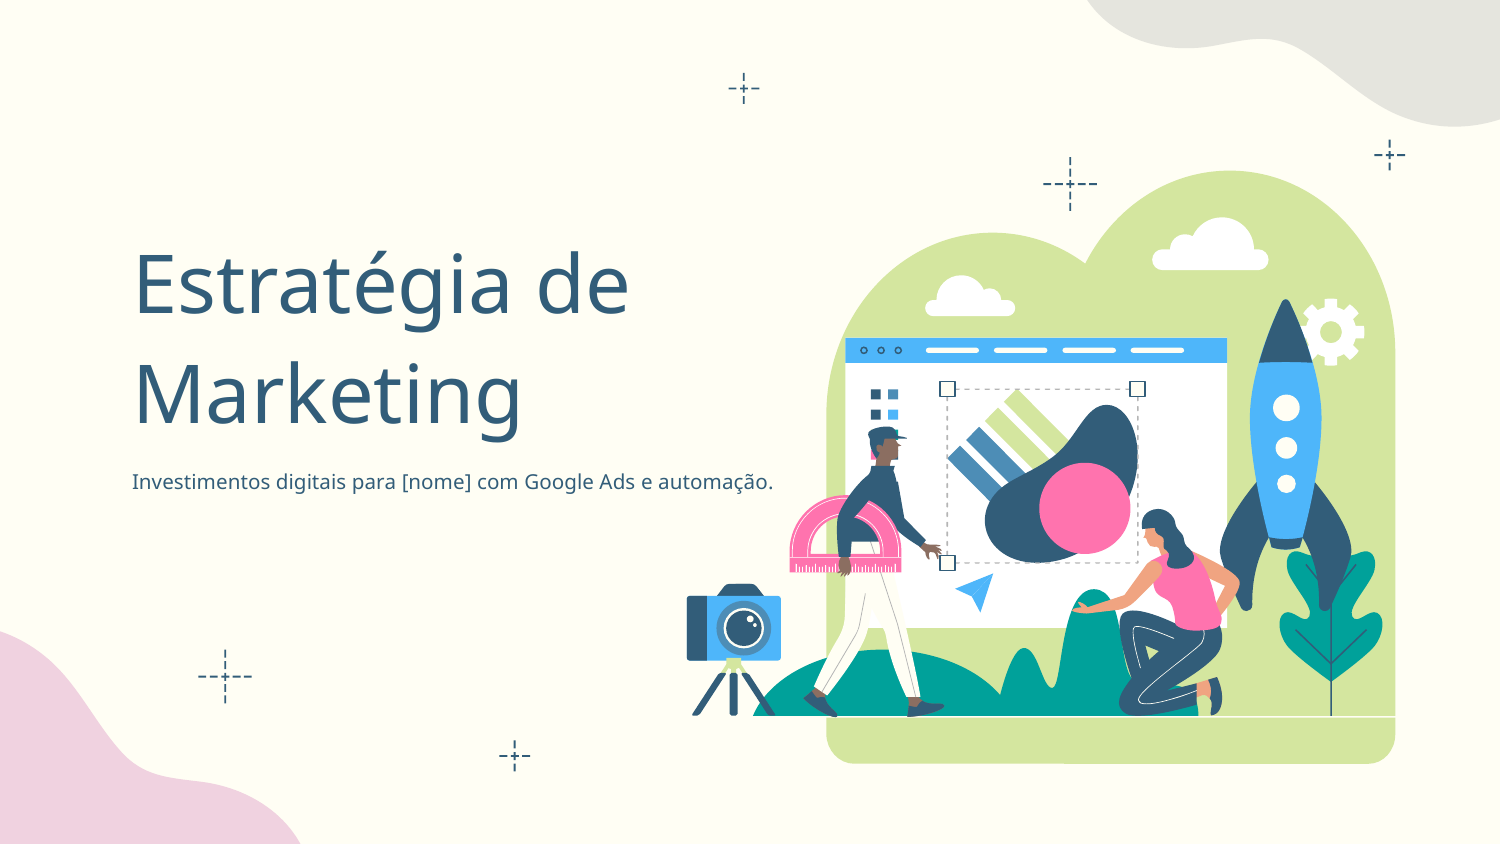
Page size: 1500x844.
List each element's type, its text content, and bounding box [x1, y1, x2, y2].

title Estratégia de Marketing [117, 103, 797, 463]
subtitle Investimentos digitais para [nome] com Google Ads e automação. [117, 463, 649, 521]
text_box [649, 156, 1441, 764]
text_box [197, 649, 252, 704]
